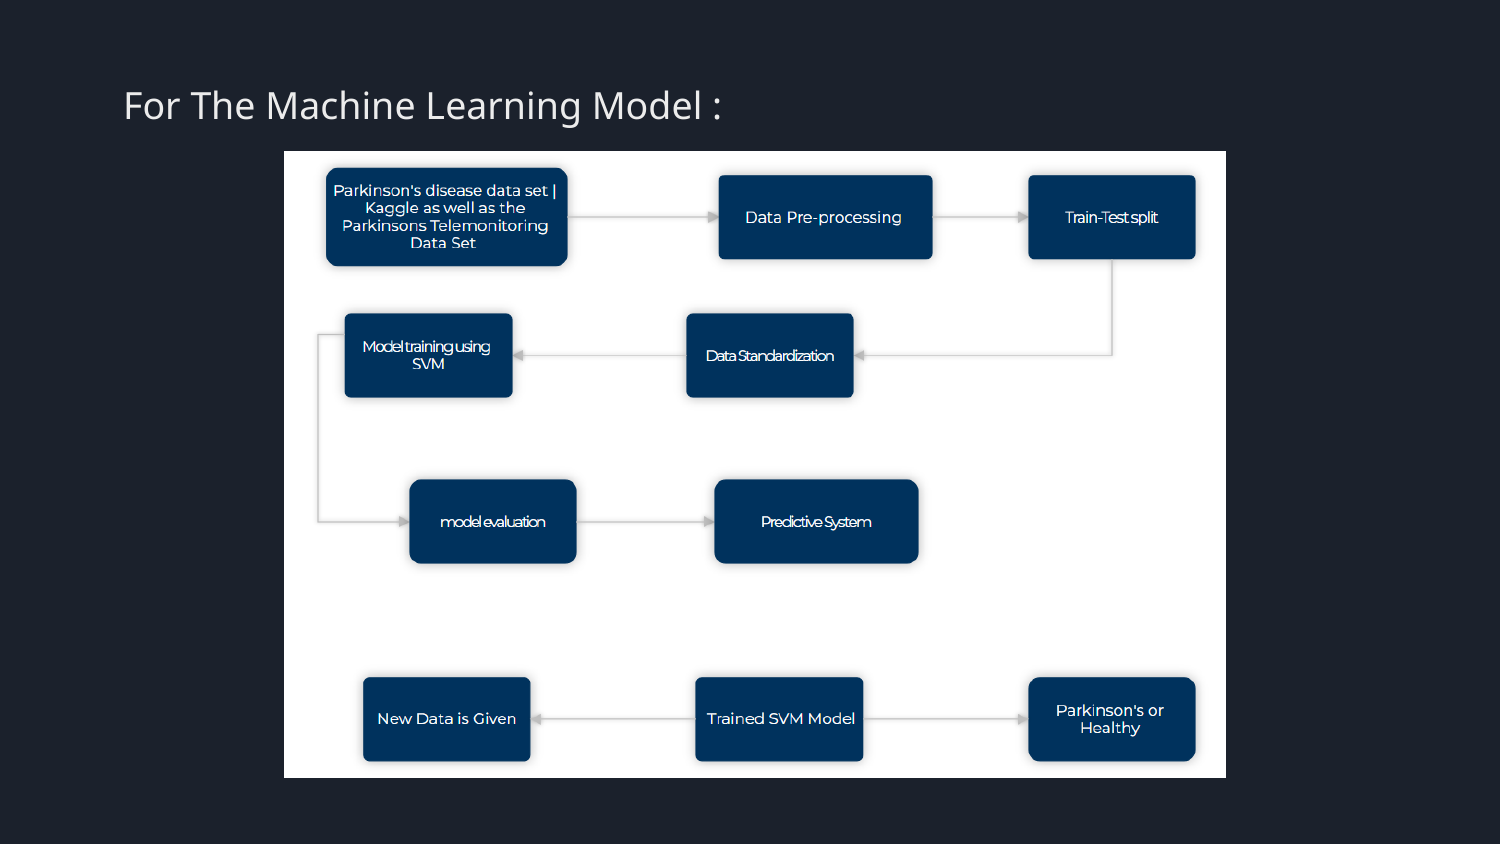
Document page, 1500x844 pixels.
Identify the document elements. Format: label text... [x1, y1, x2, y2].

text_box For The Machine Learning Model : [108, 60, 1402, 242]
picture [283, 150, 1227, 779]
